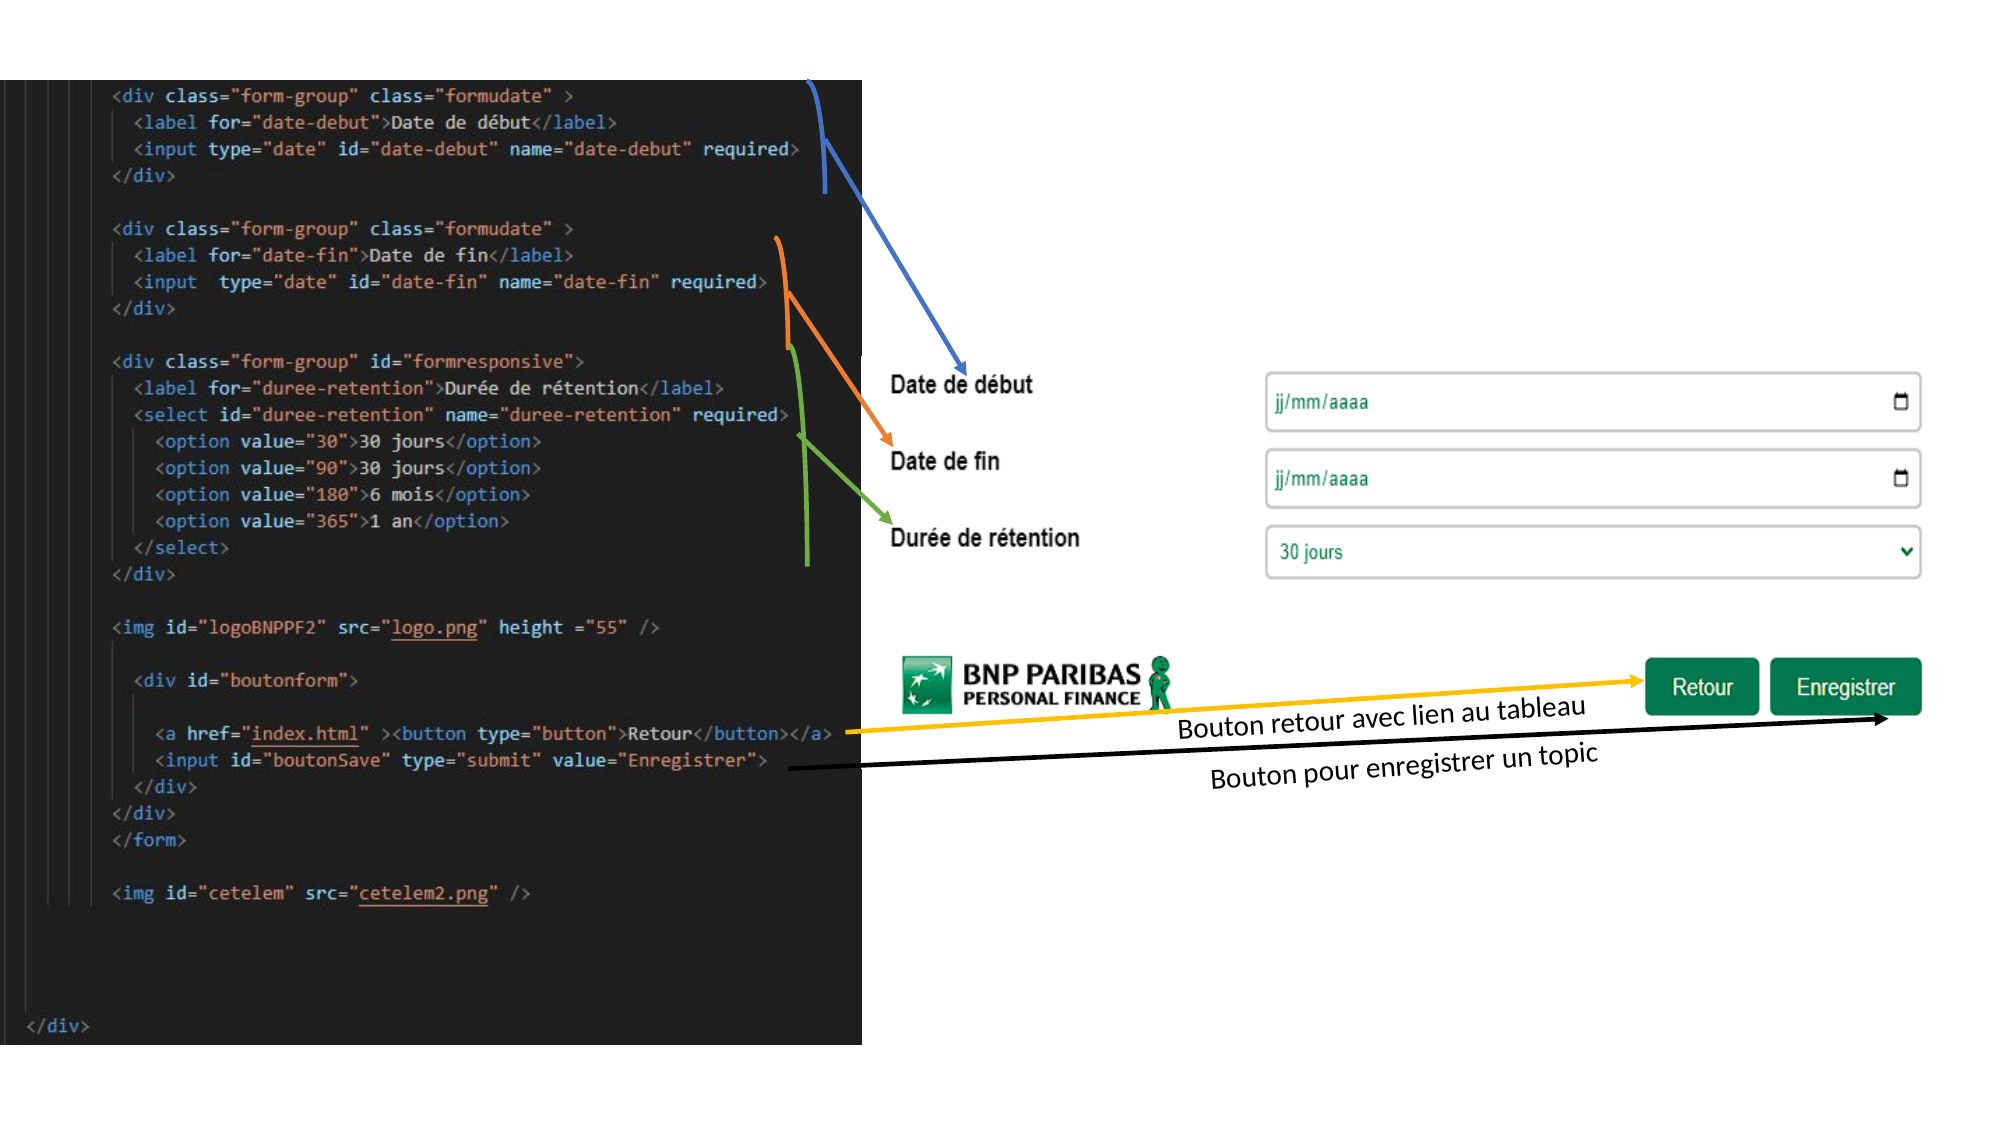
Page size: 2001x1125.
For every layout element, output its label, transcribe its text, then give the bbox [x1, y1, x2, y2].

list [0, 80, 862, 1045]
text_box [788, 291, 894, 448]
picture [861, 356, 2000, 769]
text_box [824, 138, 967, 377]
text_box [788, 718, 1889, 769]
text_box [845, 680, 1645, 718]
text_box Bouton pour enregistrer un topic [1194, 769, 1638, 804]
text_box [797, 433, 894, 525]
